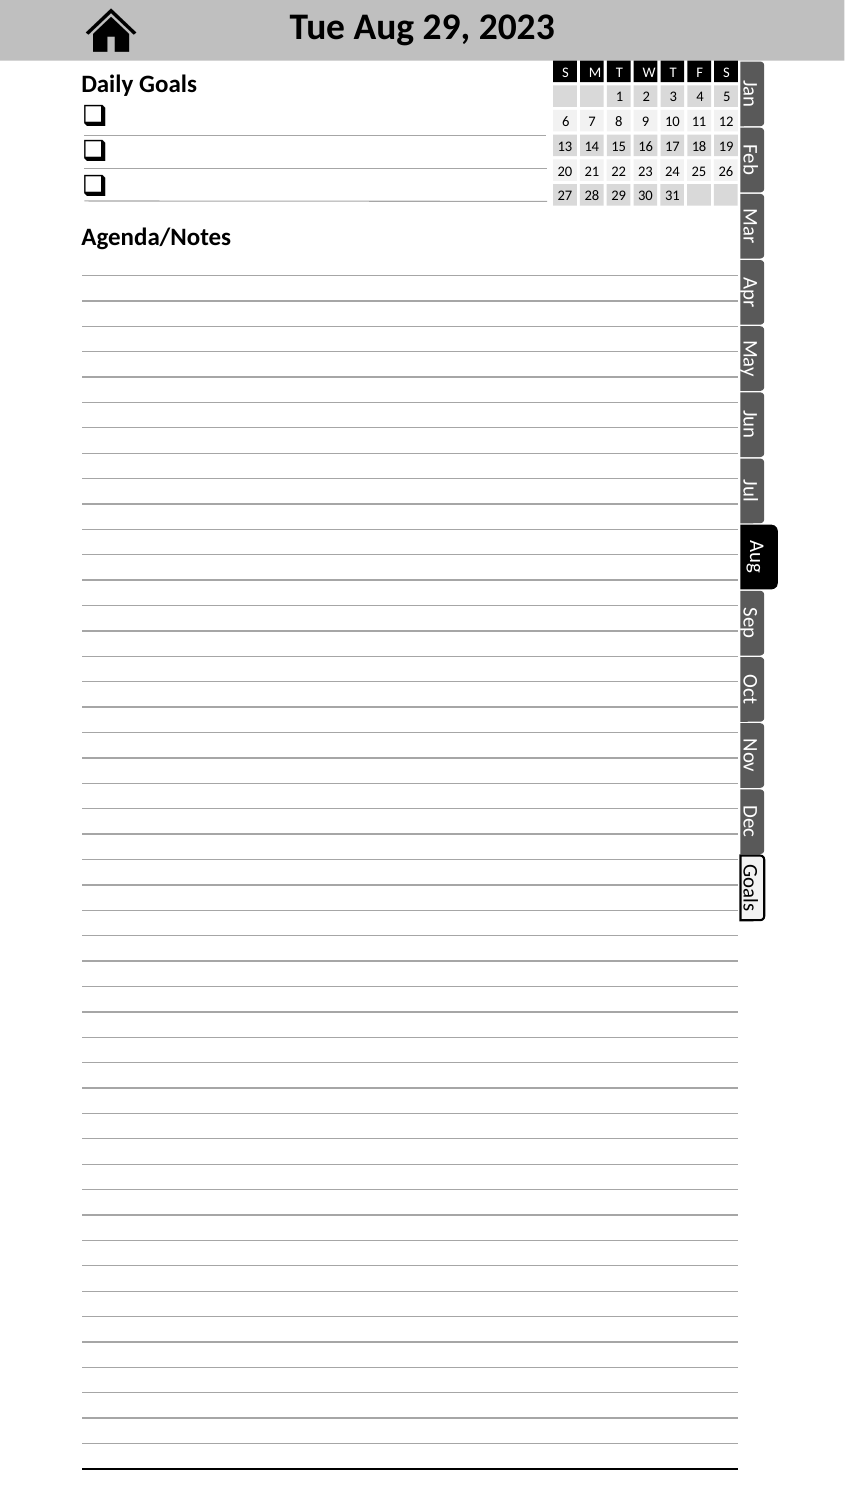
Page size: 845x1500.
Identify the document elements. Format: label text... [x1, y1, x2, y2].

list Tue Aug 29, 2023 [190, 0, 655, 61]
picture [82, 1, 140, 59]
